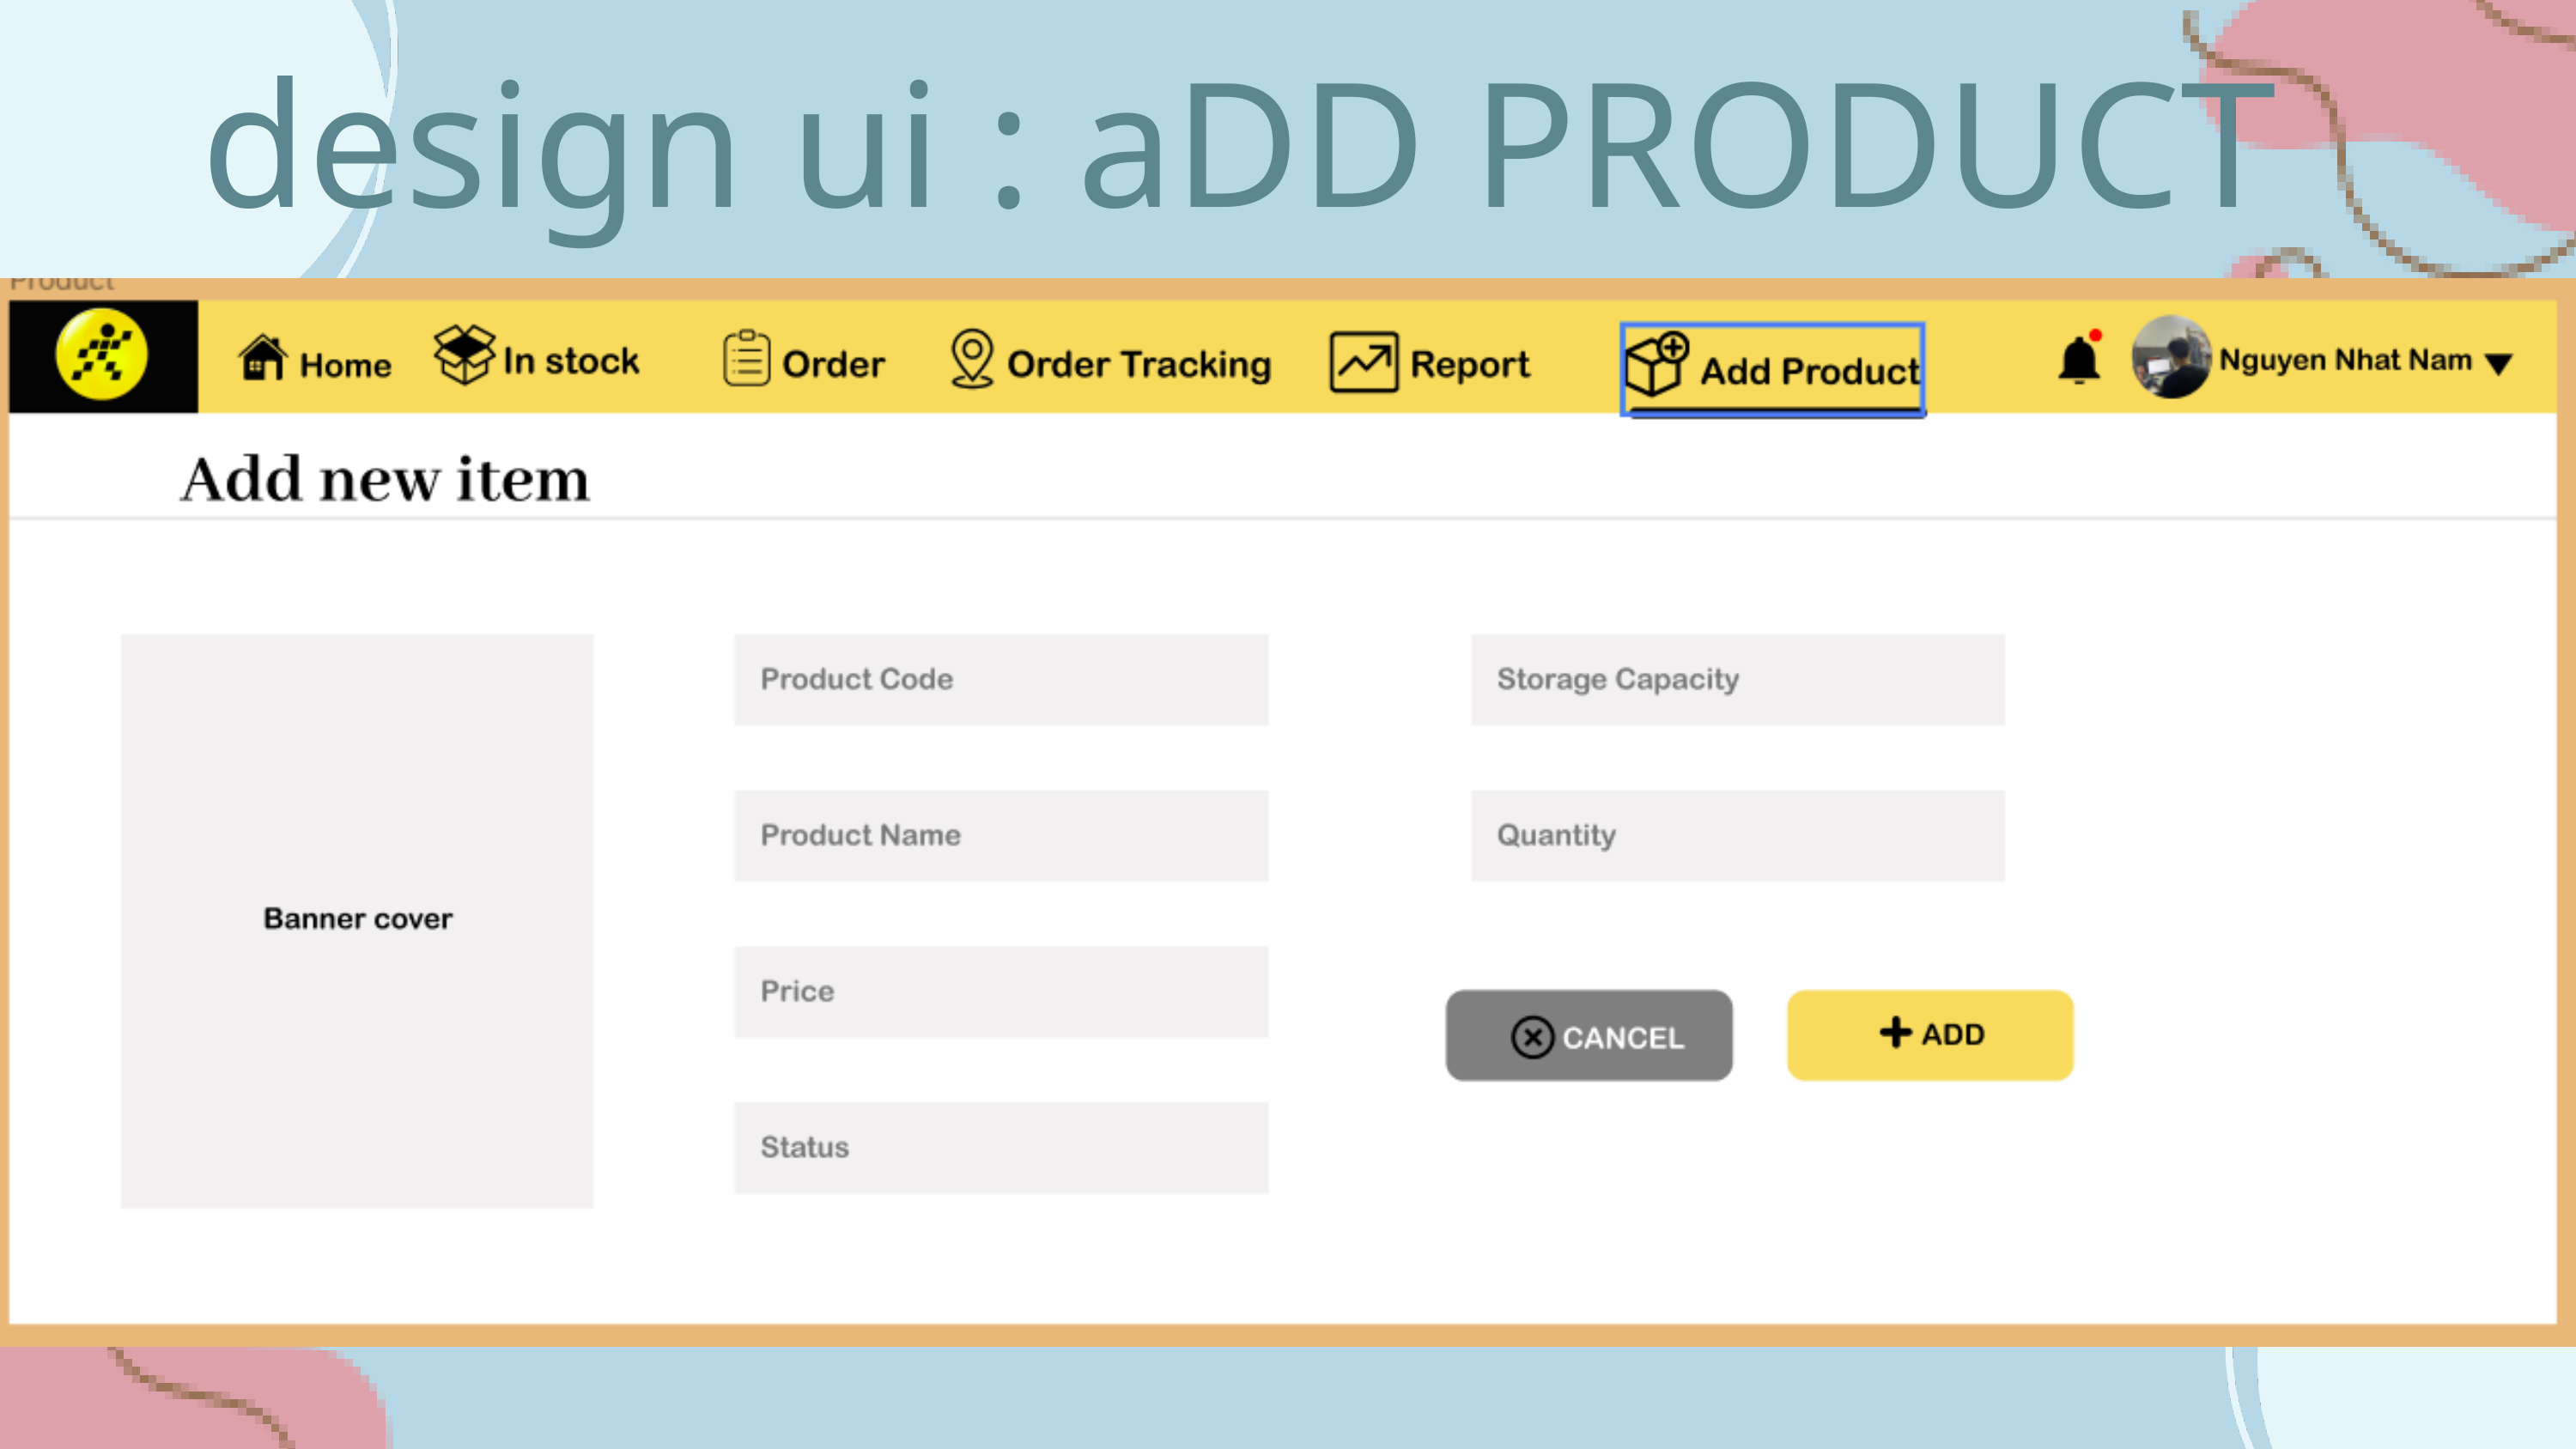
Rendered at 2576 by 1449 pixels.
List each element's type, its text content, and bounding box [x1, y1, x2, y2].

text_box [2183, 0, 2576, 278]
text_box [0, 278, 2576, 1348]
text_box [0, 0, 399, 278]
text_box [2225, 1348, 2576, 1449]
text_box [0, 1348, 394, 1449]
text_box design ui : aDD PRODUCT [100, 0, 2469, 242]
